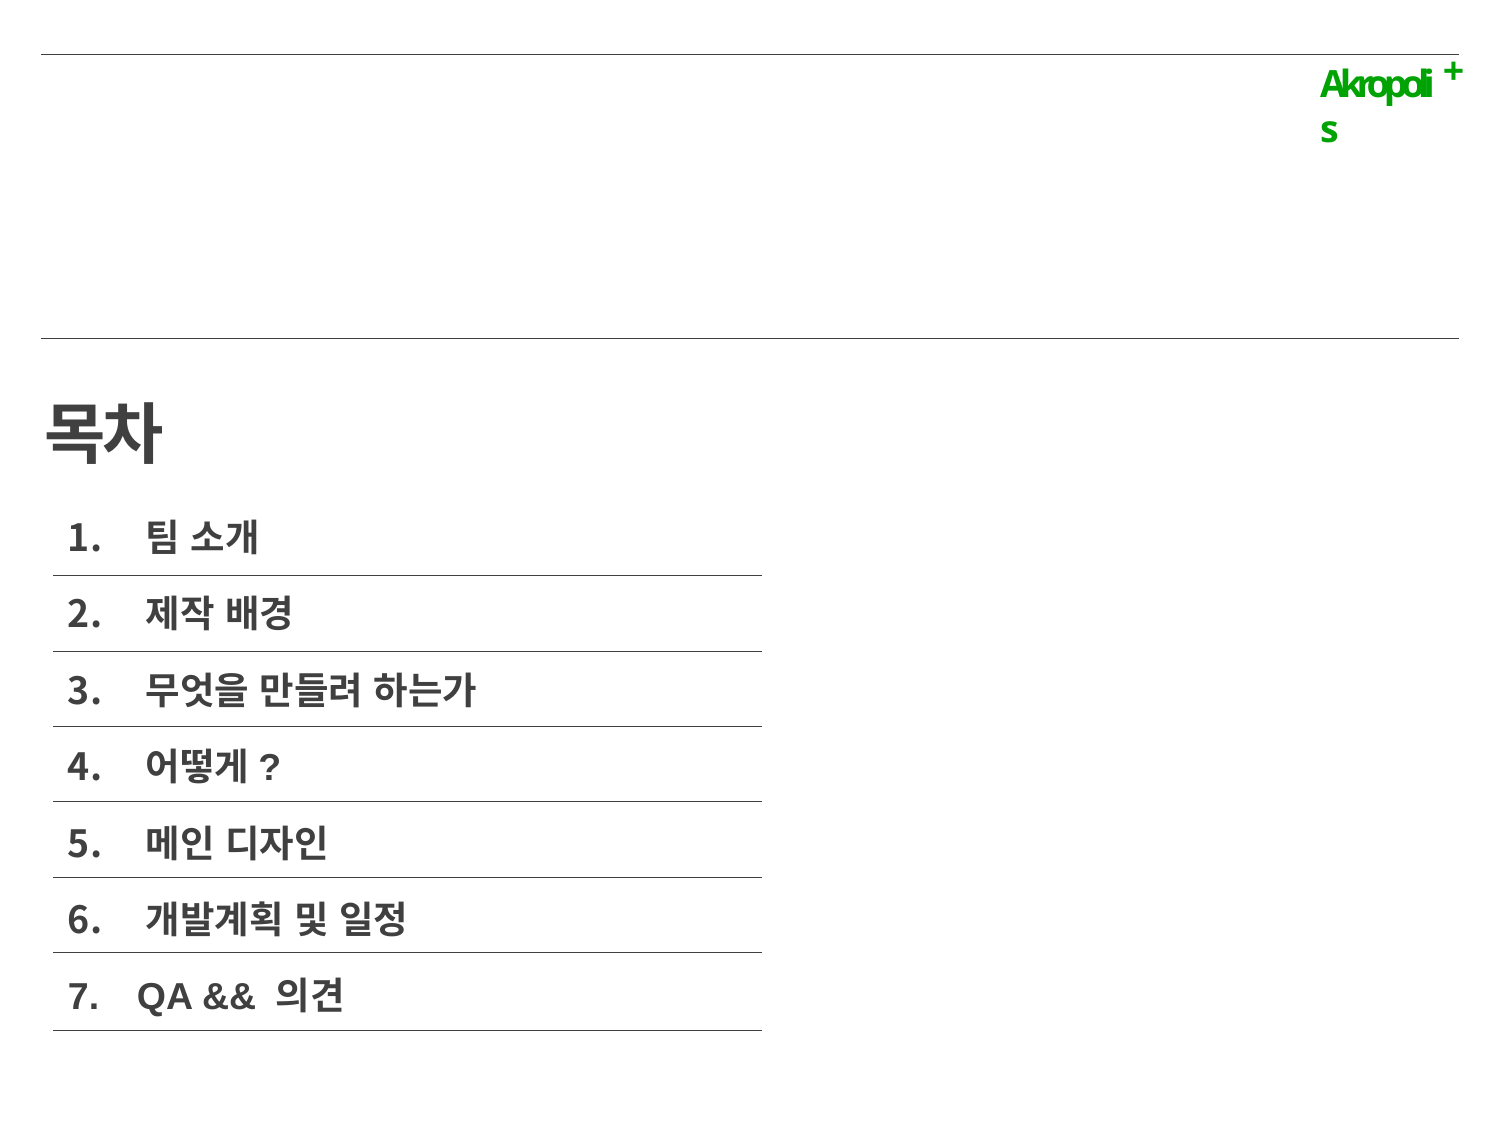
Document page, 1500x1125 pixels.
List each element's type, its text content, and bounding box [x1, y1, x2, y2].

text_box 팀 소개 제작 배경 무엇을 만들려 하는가 어떻게? 메인 디자인 개발계획 및 일정 QA && 의견 [53, 959, 632, 1025]
text_box 팀 소개 제작 배경 무엇을 만들려 하는가 어떻게? 메인 디자인 개발계획 및 일정 QA && 의견 [53, 513, 632, 575]
text_box 팀 소개 제작 배경 무엇을 만들려 하는가 어떻게? 메인 디자인 개발계획 및 일정 QA && 의견 [53, 885, 632, 952]
text_box 목차 [29, 397, 242, 480]
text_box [1304, 39, 1483, 114]
text_box 팀 소개 제작 배경 무엇을 만들려 하는가 어떻게? 메인 디자인 개발계획 및 일정 QA && 의견 [53, 583, 632, 650]
text_box 팀 소개 제작 배경 무엇을 만들려 하는가 어떻게? 메인 디자인 개발계획 및 일정 QA && 의견 [53, 809, 632, 876]
text_box 팀 소개 제작 배경 무엇을 만들려 하는가 어떻게? 메인 디자인 개발계획 및 일정 QA && 의견 [53, 658, 632, 725]
text_box 팀 소개 제작 배경 무엇을 만들려 하는가 어떻게? 메인 디자인 개발계획 및 일정 QA && 의견 [53, 734, 632, 801]
